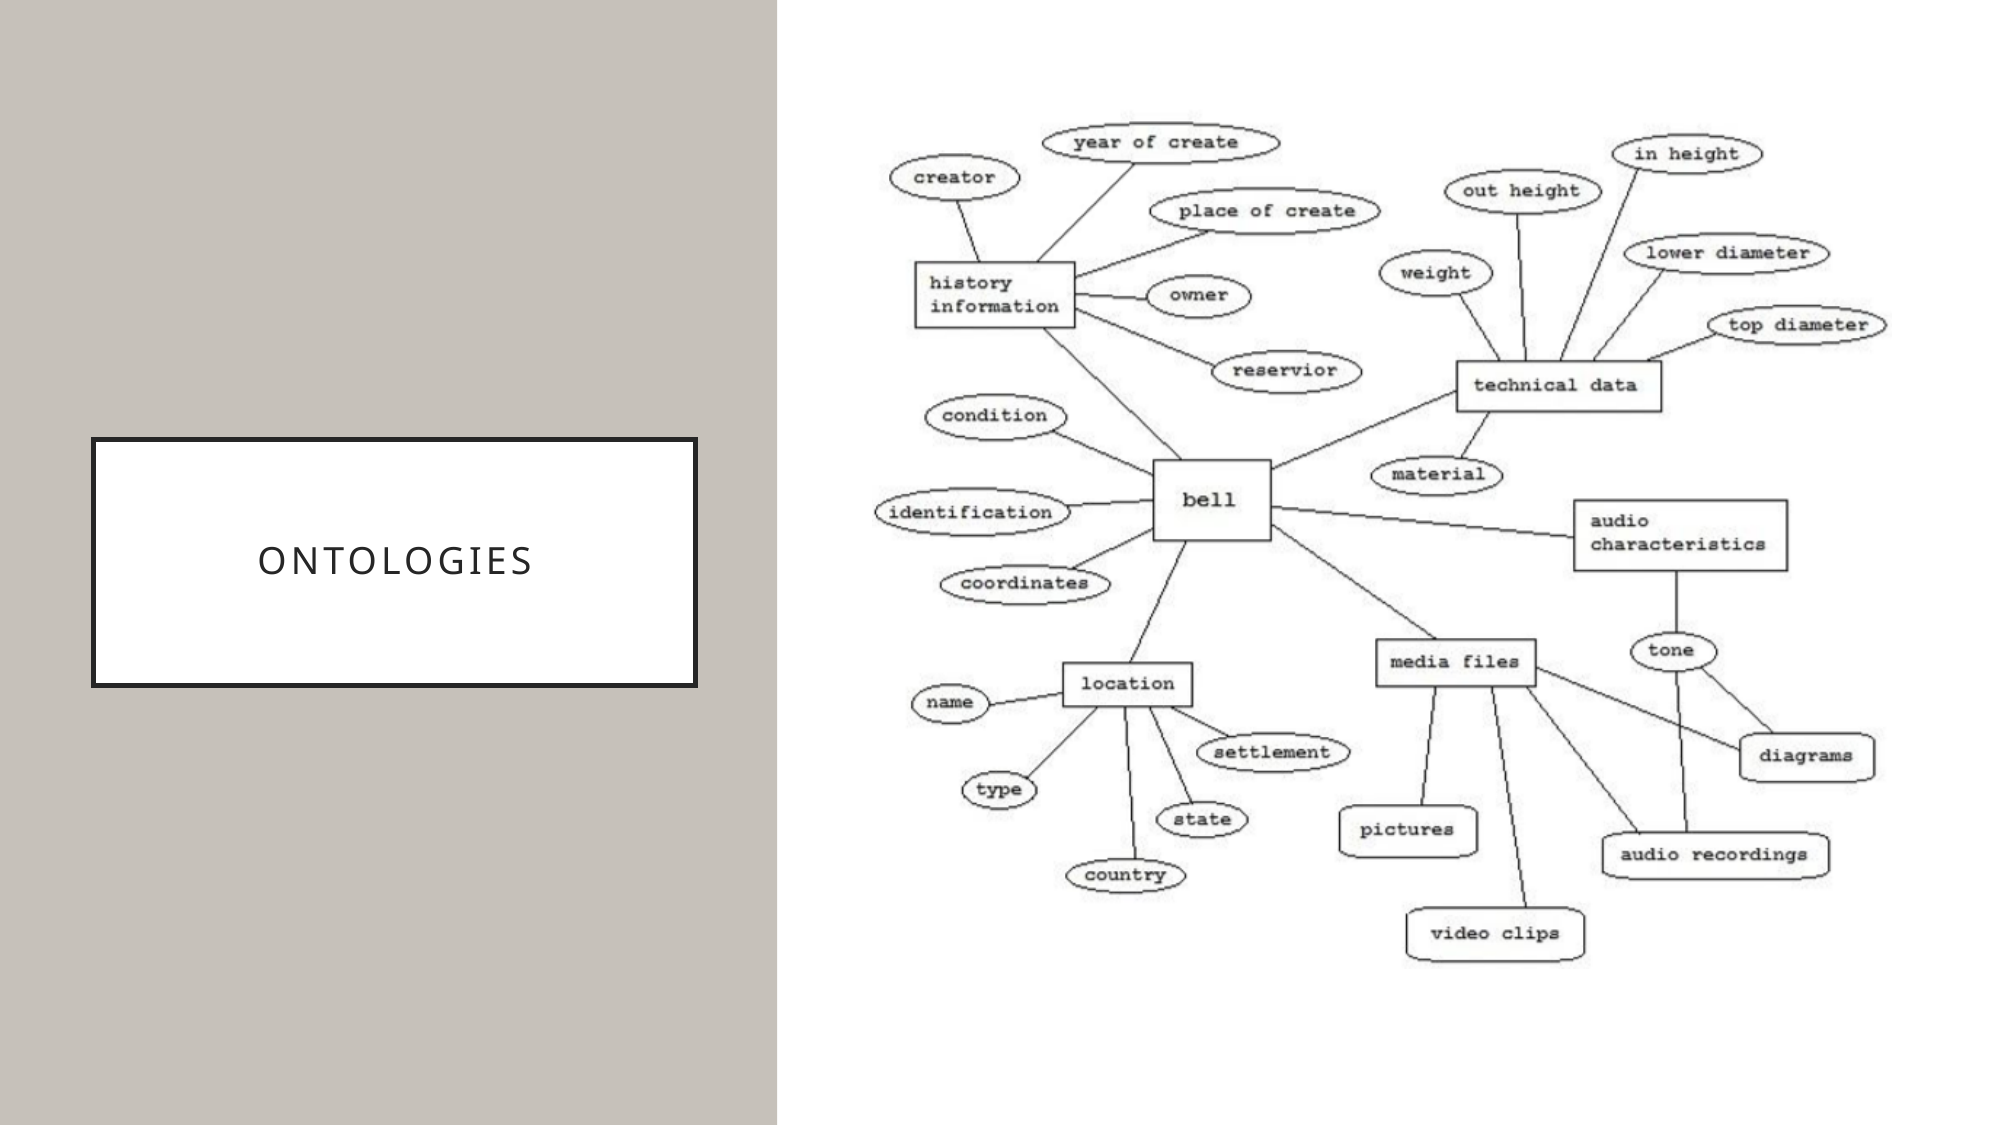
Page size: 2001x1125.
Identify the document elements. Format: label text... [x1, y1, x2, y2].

title Ontologies [91, 437, 698, 688]
text_box [0, 0, 778, 1125]
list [872, 104, 1892, 969]
text_box [779, 0, 2000, 1125]
